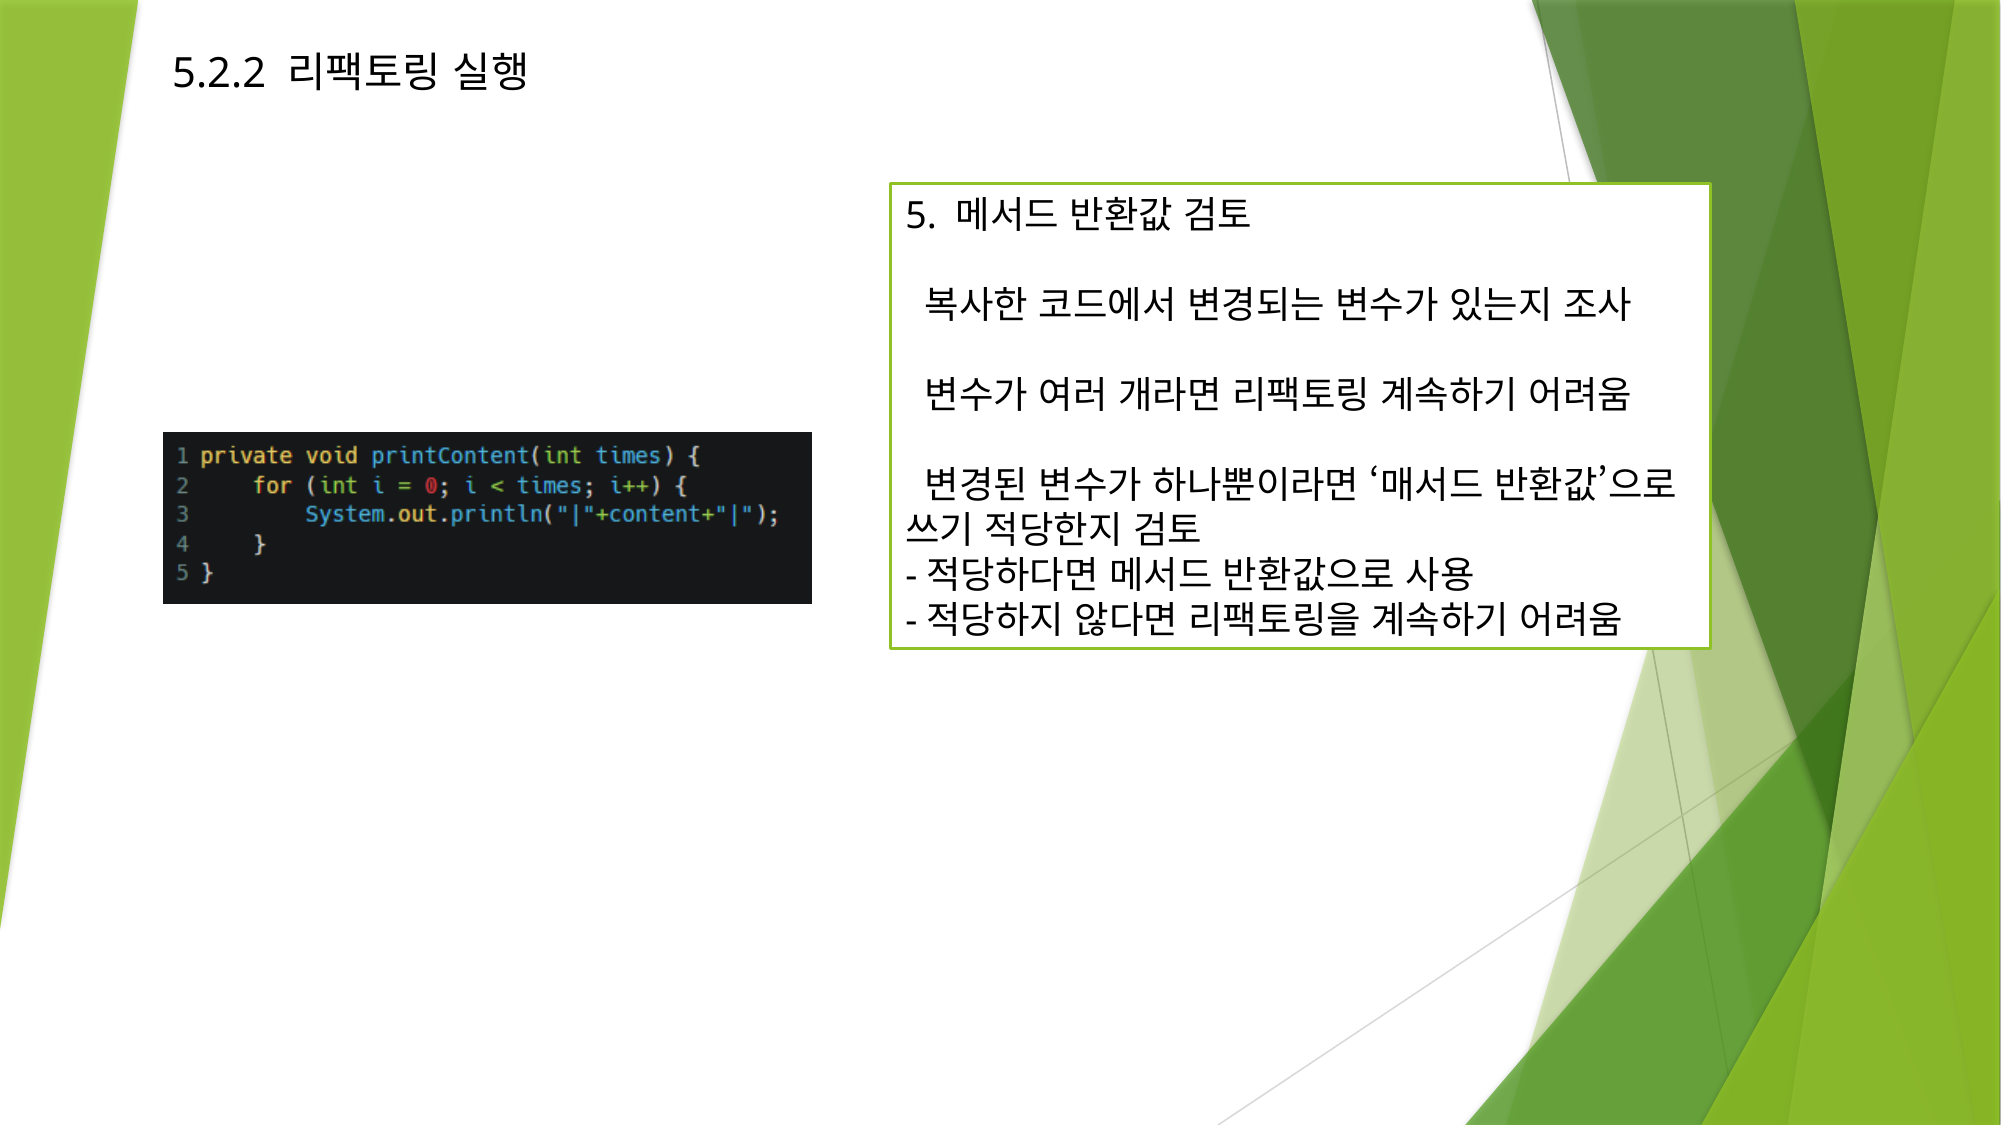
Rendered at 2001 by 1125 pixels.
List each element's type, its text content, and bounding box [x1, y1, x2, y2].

text_box 5. 메서드 반환값 검토 복사한 코드에서 변경되는 변수가 있는지 조사 변수가 여러 개라면 리팩토링 계속하기 어려움 변경된 변수가 하나뿐이라면 ‘매서드 반환값’으로 쓰기 적당한지 검토 -적당하다면 메서드 반환값으로 사용 -적당하지 않다면 리팩토링을 계속하기 어려움 [889, 182, 1712, 650]
picture [162, 432, 813, 604]
text_box 5.2.2 리팩토링 실행 [157, 38, 545, 104]
